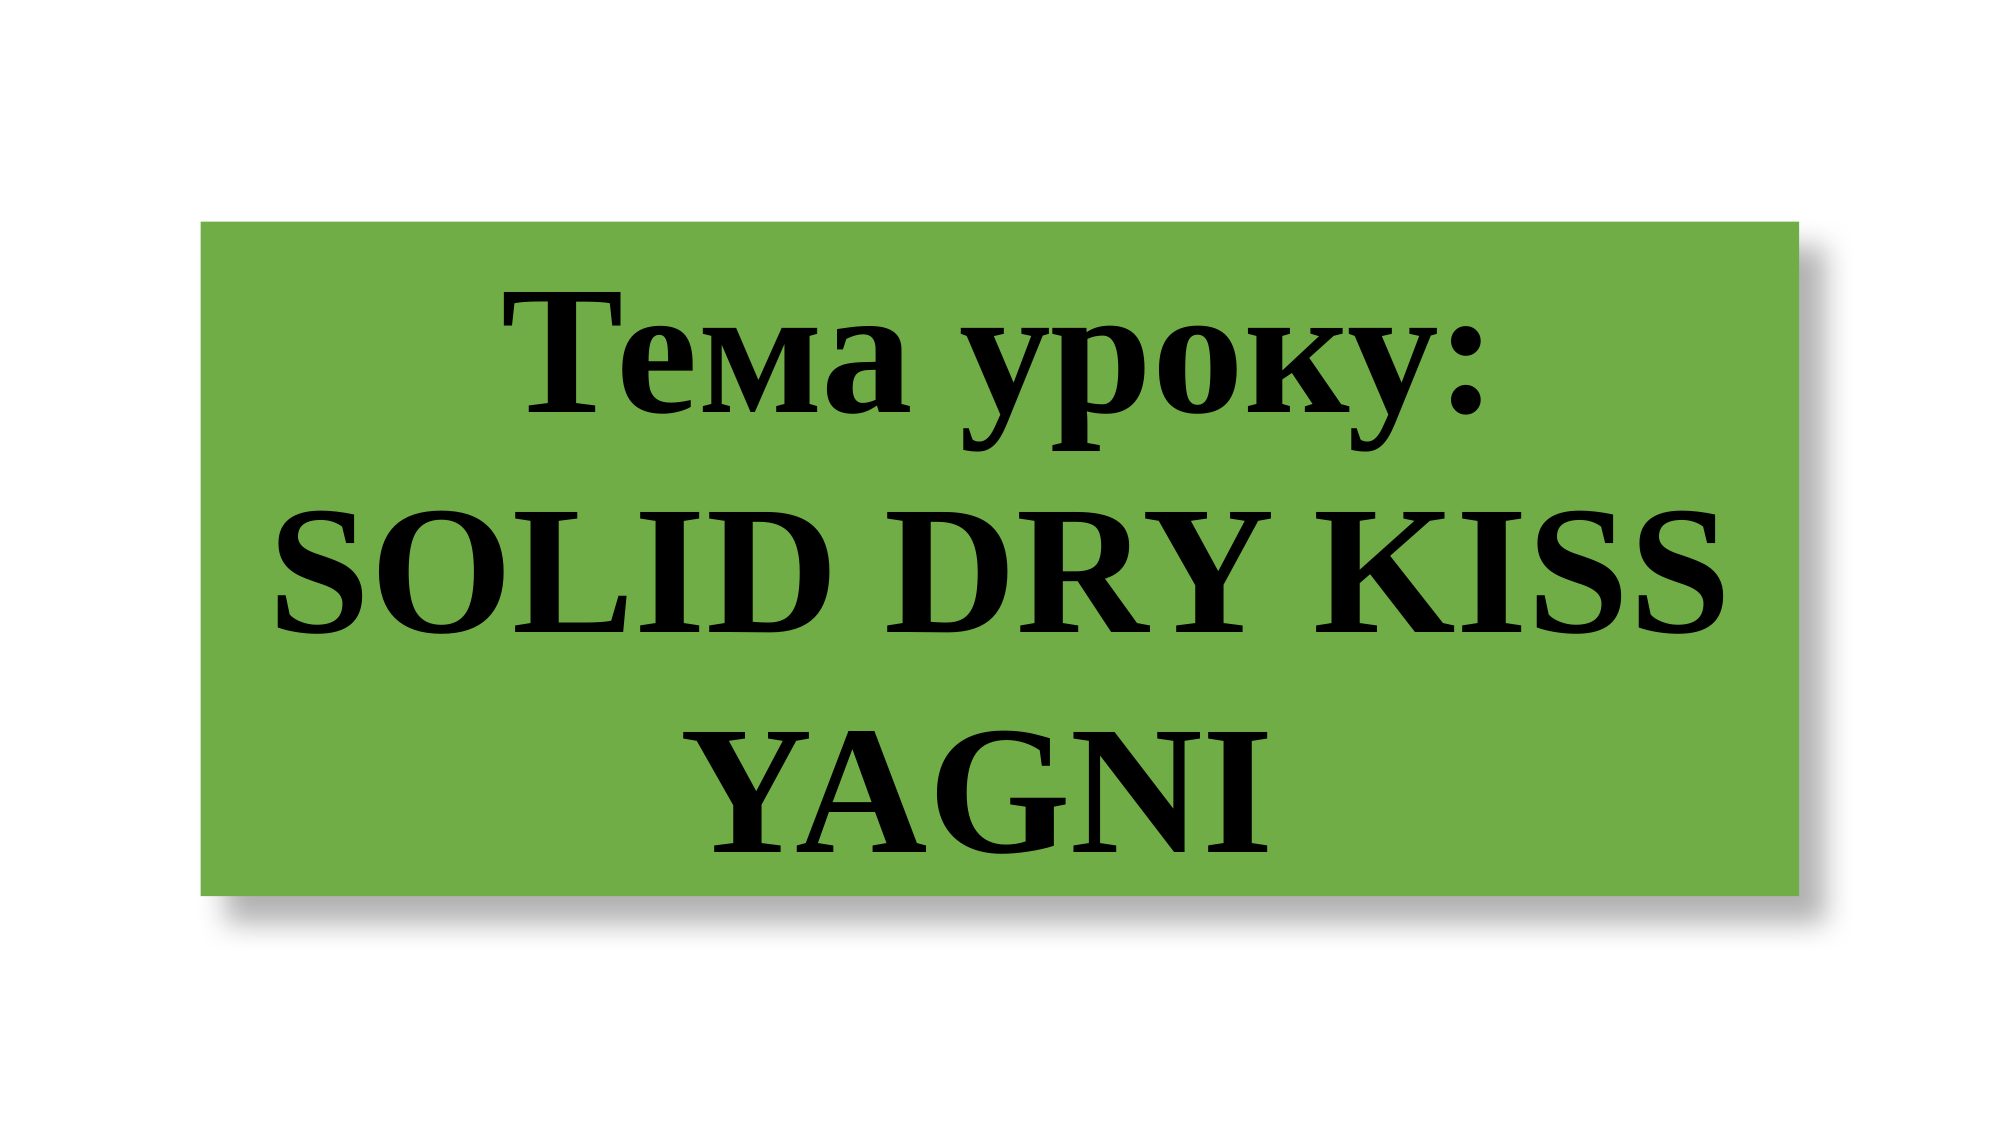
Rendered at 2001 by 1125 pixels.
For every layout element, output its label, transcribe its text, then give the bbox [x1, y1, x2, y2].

text_box Тема уроку: SOLID DRY KISS YAGNI [200, 221, 1800, 897]
